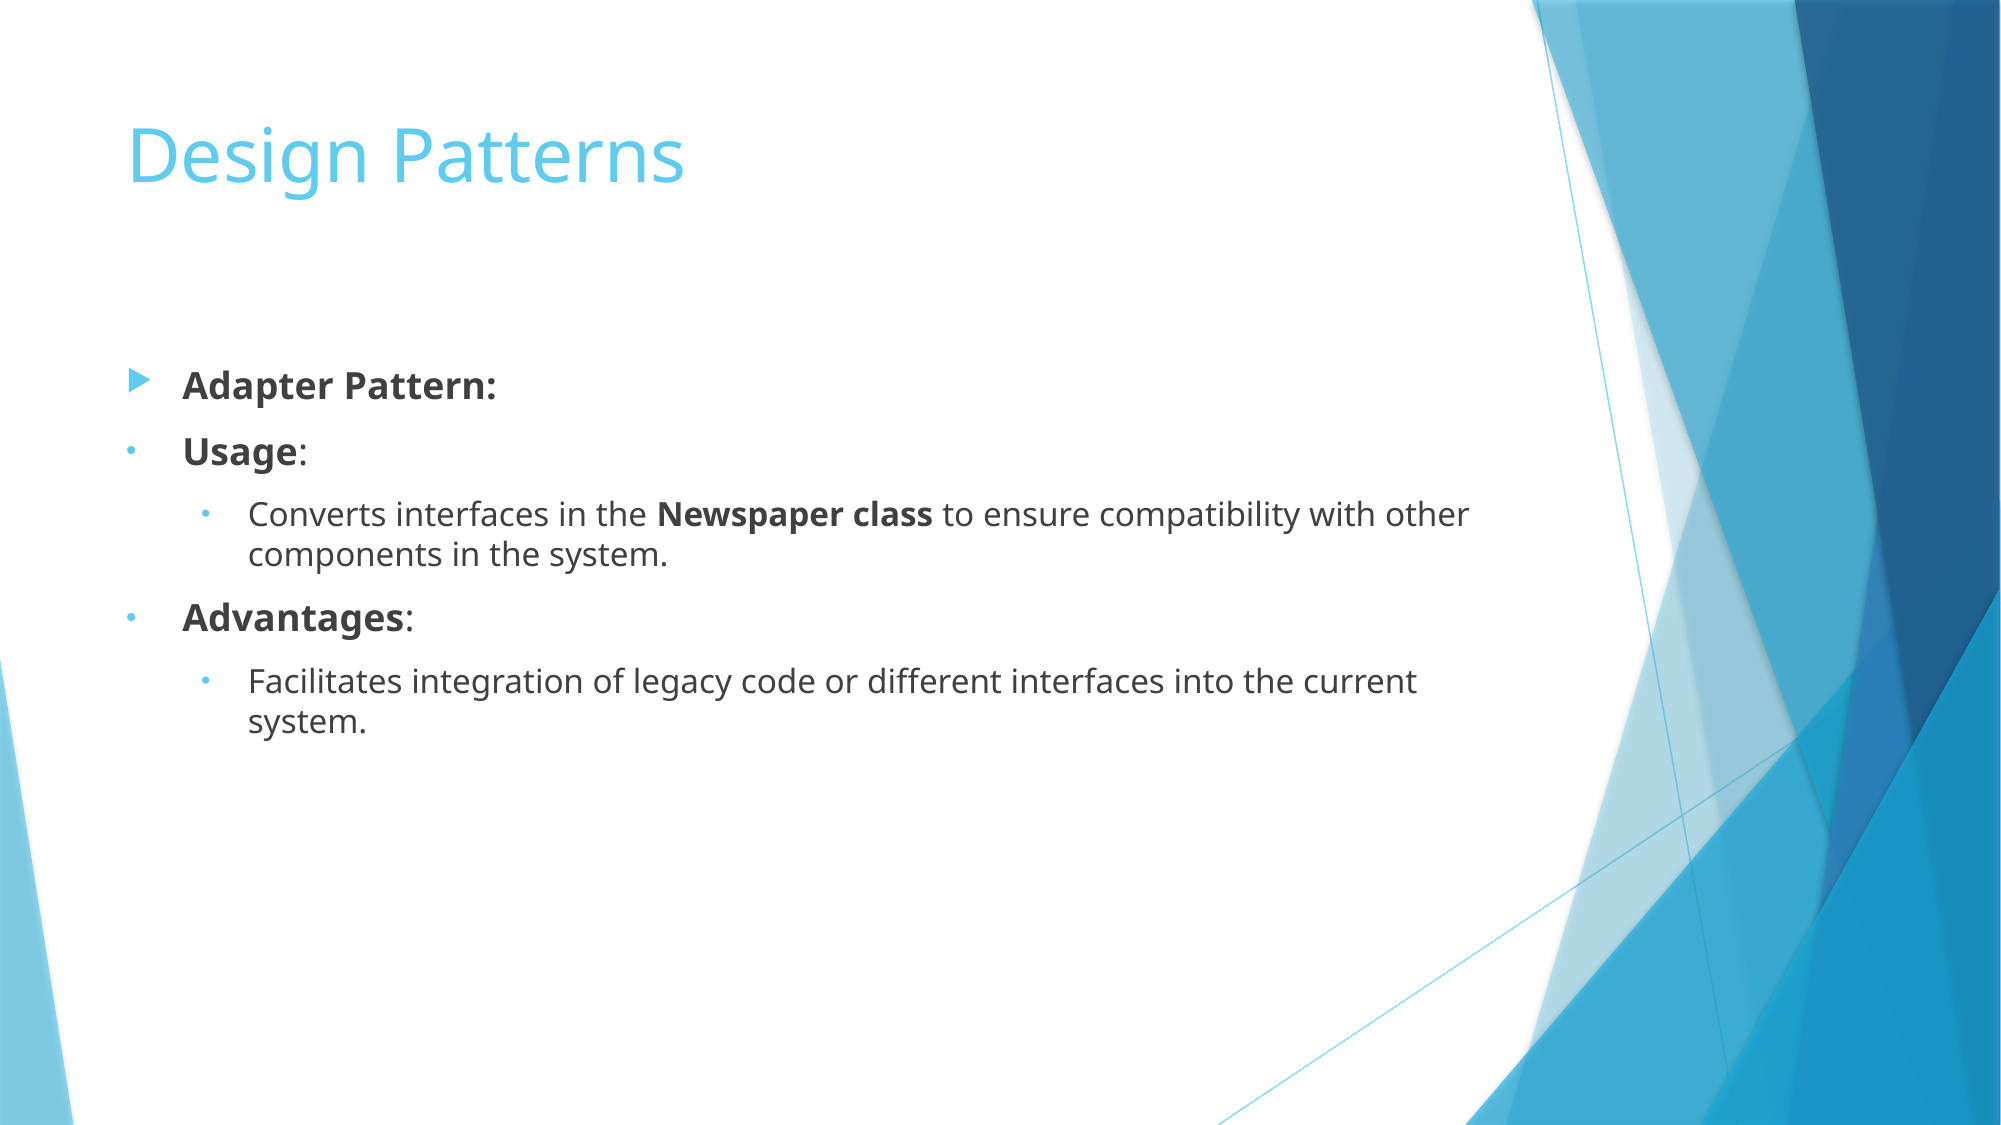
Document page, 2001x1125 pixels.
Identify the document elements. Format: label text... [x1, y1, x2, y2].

title Design Patterns [111, 99, 1522, 317]
list Adapter Pattern: Usage: Converts interfaces in the Newspaper class to ensure compatibility with other components in the system. Advantages: Facilitates integration of legacy code or different interfaces into the current system. [111, 354, 1522, 992]
